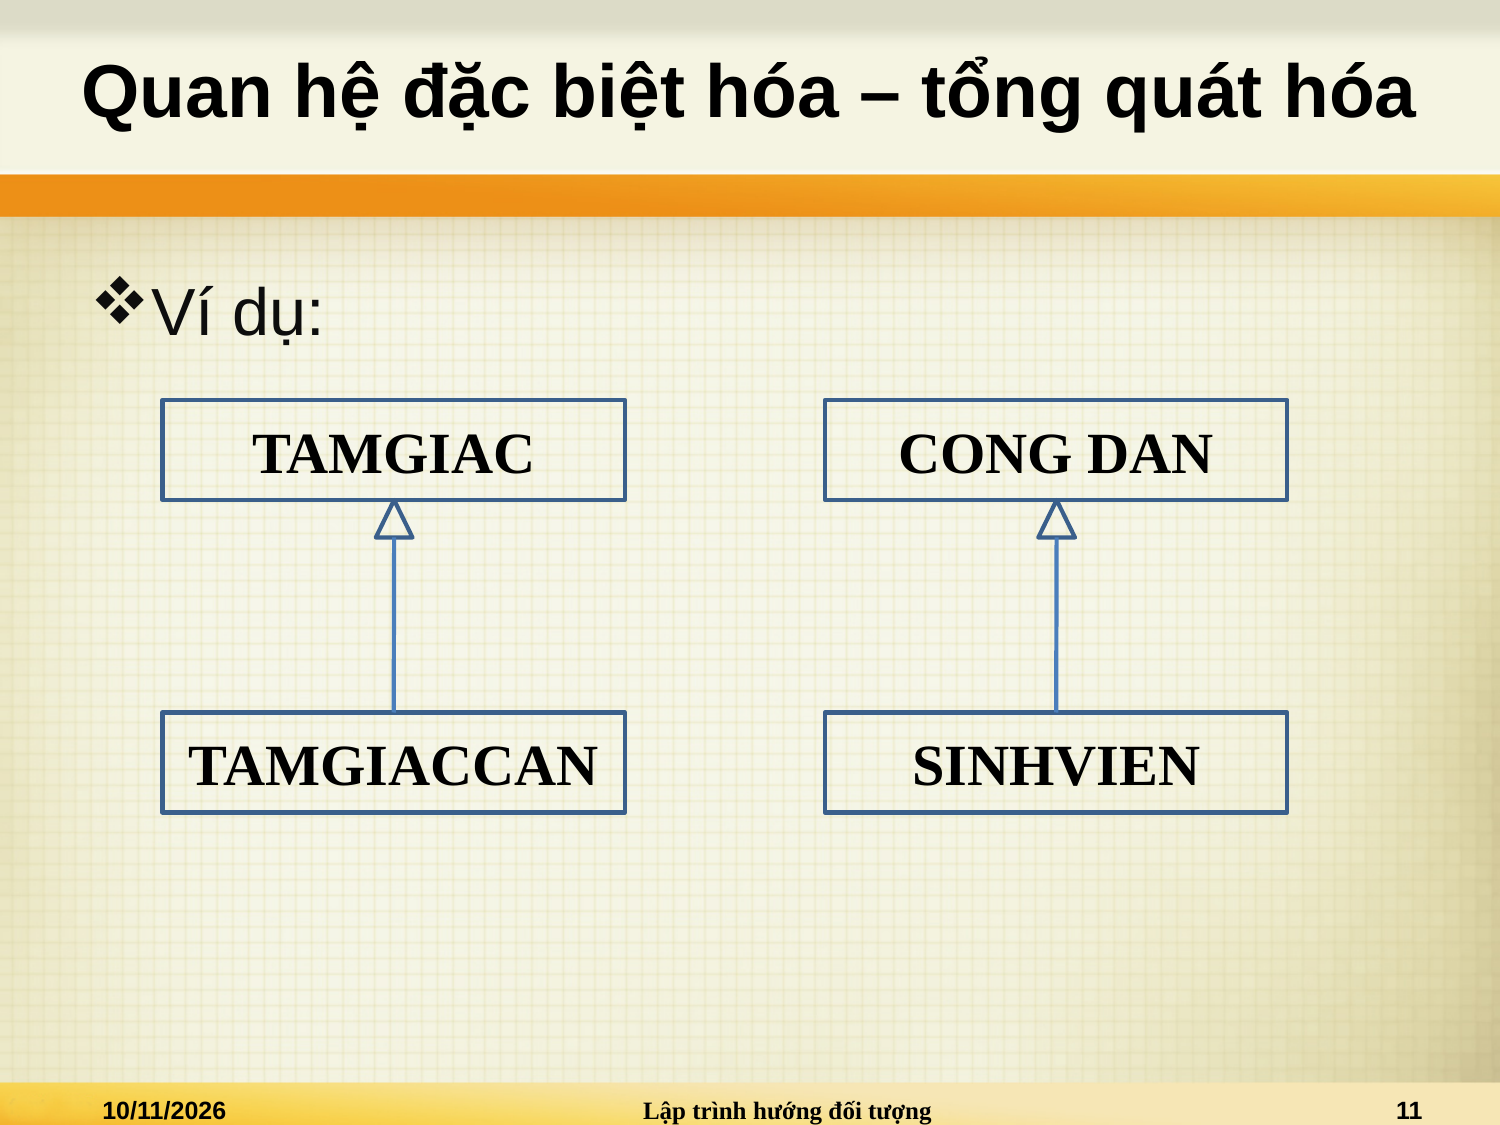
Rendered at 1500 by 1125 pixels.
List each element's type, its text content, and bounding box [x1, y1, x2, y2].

list Ví dụ: [75, 237, 1450, 1046]
picture [0, 175, 1500, 1125]
title Quan hệ đặc biệt hóa – tổng quát hóa [0, 0, 1500, 175]
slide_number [87, 1087, 438, 1125]
slide_number 11 [1087, 1087, 1438, 1125]
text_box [824, 399, 1288, 813]
footer Lập trình hướng đối tượng [549, 1087, 1025, 1125]
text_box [162, 399, 626, 813]
